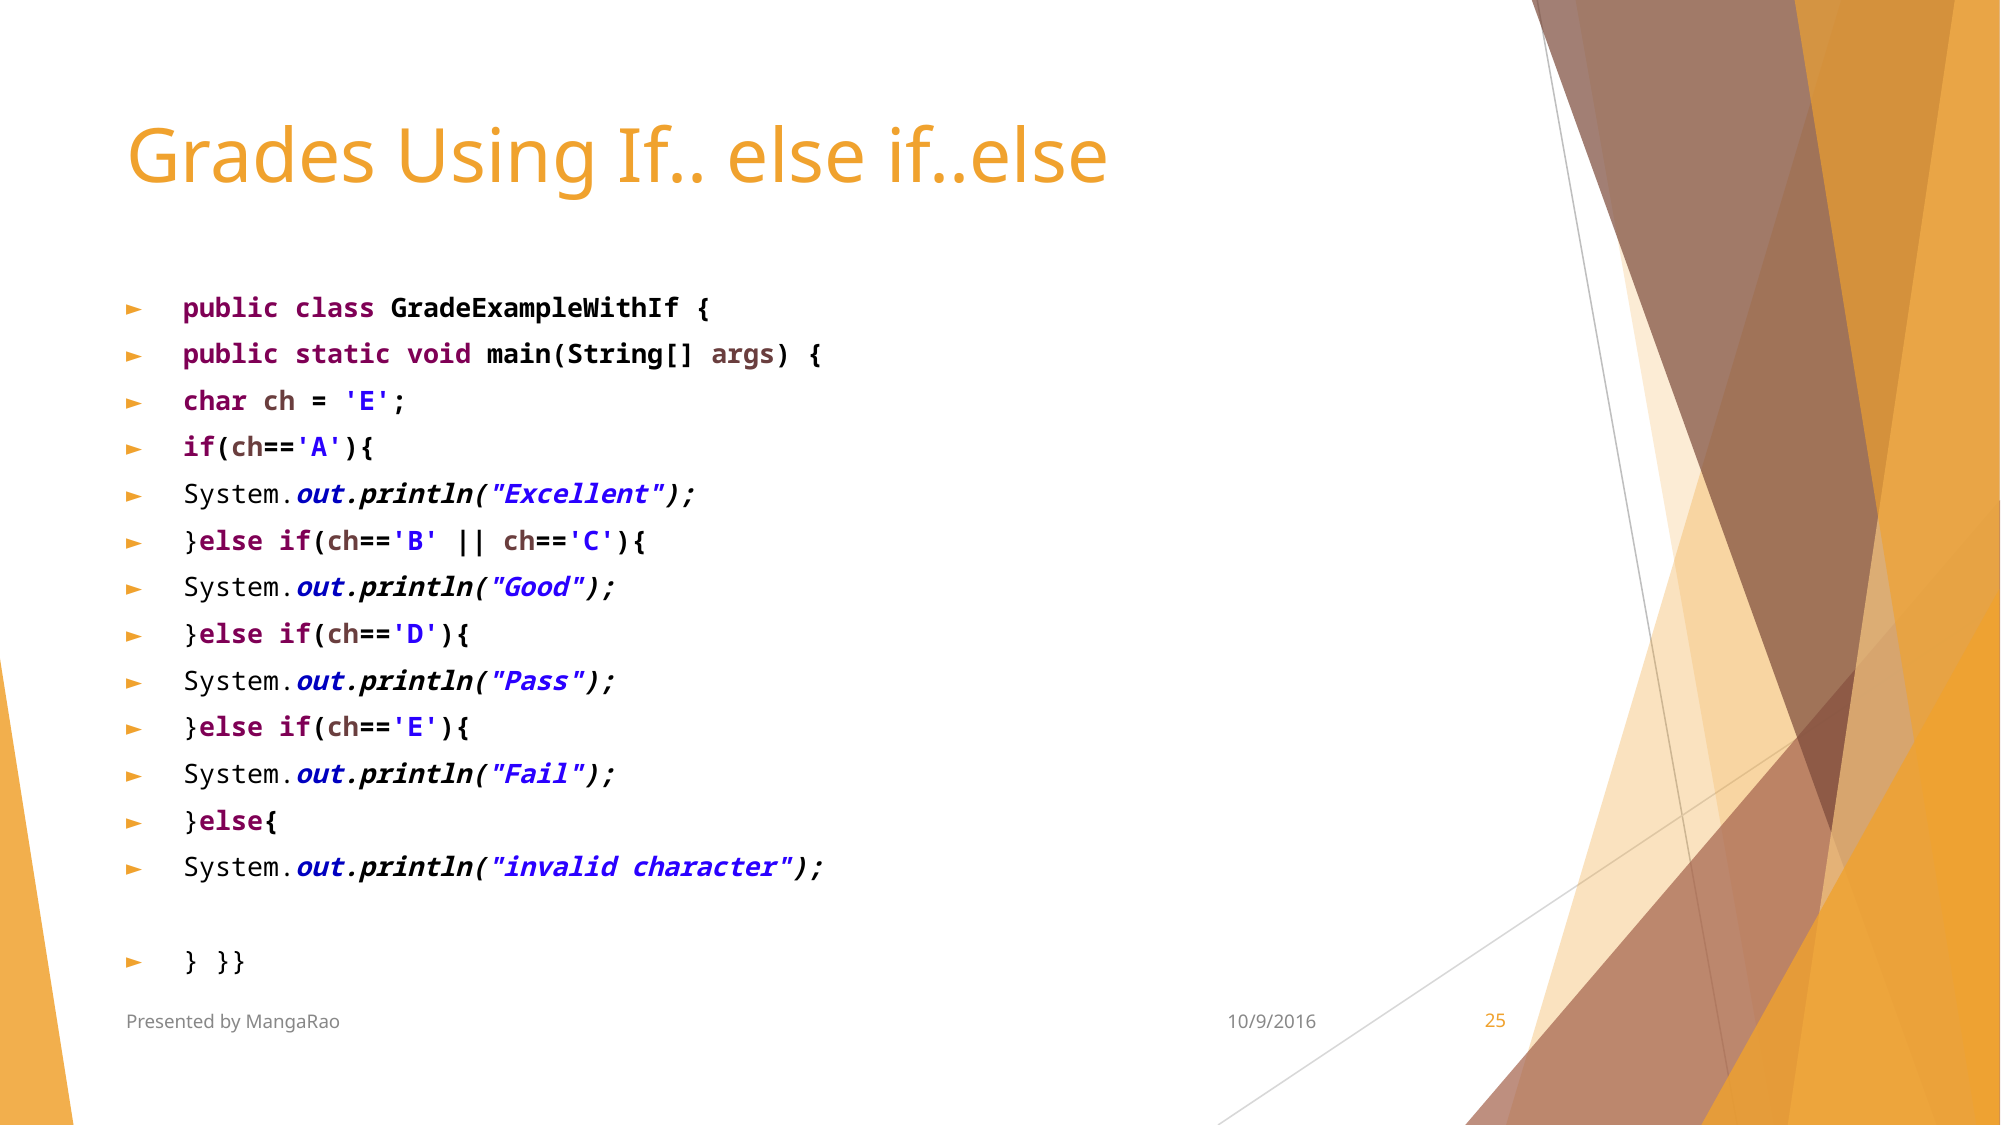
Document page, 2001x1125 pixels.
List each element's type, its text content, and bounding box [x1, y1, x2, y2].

footer Presented by MangaRao [111, 991, 1145, 1051]
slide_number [1181, 991, 1332, 1051]
title Grades Using If.. else if..else [111, 99, 1522, 236]
slide_number ‹#› [1409, 991, 1522, 1051]
list public class GradeExampleWithIf { public static void main(String[] args) { char ch = 'E'; if(ch=='A'){ System.out.println("Excellent"); }else if(ch=='B' || ch=='C'){ System.out.println("Good"); }else if(ch=='D'){ System.out.println("Pass"); }else if(ch=='E'){ System.out.println("Fail"); }else{ System.out.println("invalid character"); } }} [111, 236, 1522, 991]
